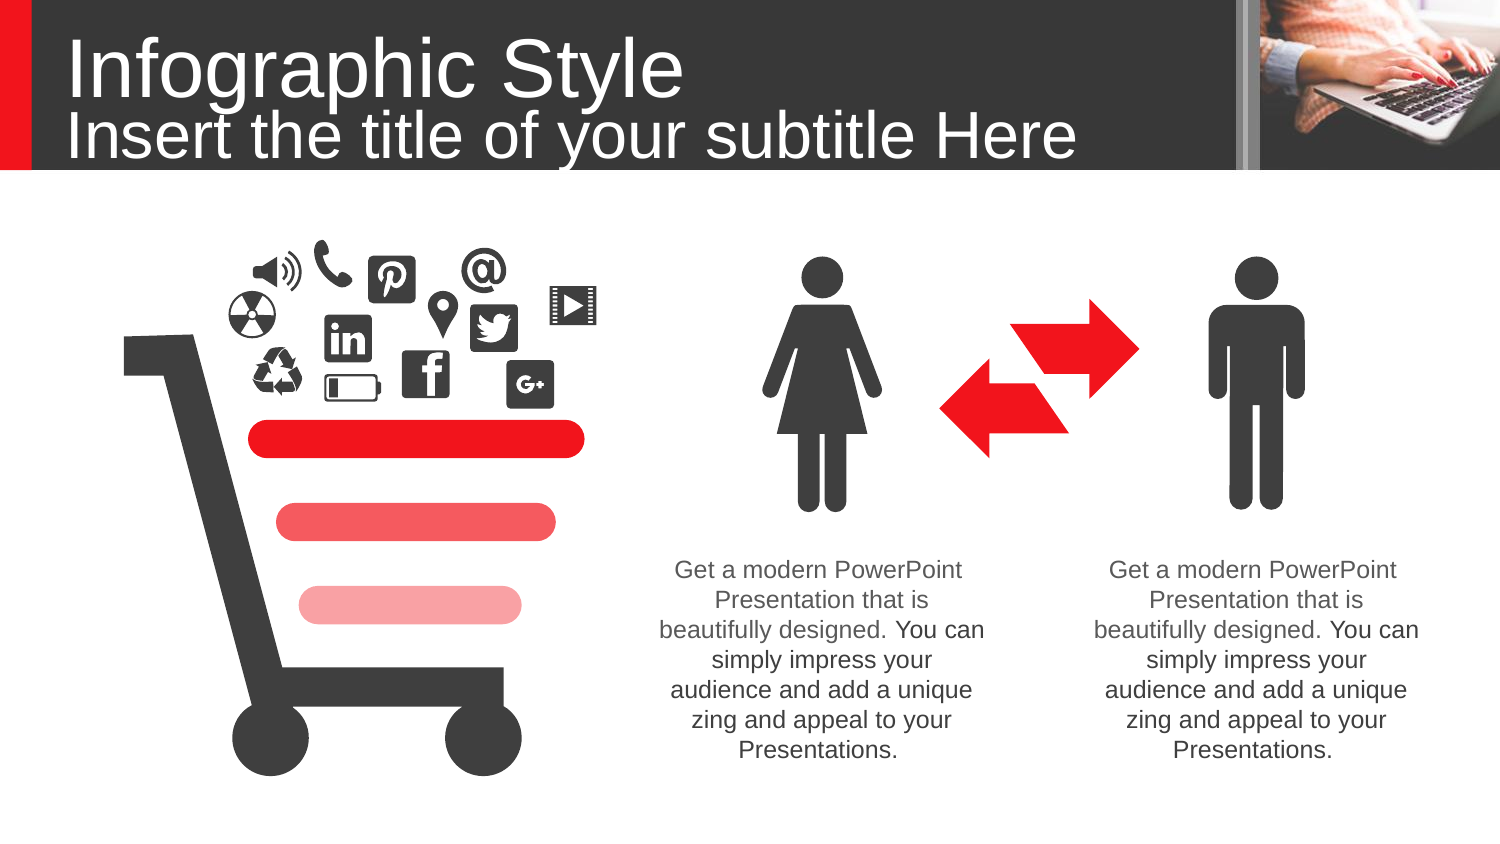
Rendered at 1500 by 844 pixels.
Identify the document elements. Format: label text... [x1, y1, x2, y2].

text_box [762, 304, 883, 513]
text_box [470, 304, 518, 332]
text_box [287, 250, 302, 292]
title Infographic Style [50, 20, 1230, 108]
text_box Get a modern PowerPoint Presentation that is beautifully designed. You can simply impress your audience and add a unique zing and appeal to your Presentations. [1078, 546, 1436, 774]
text_box [549, 286, 597, 326]
text_box [1234, 256, 1279, 301]
subtitle Insert the title of your subtitle Here [50, 110, 1230, 153]
text_box [324, 314, 372, 332]
text_box [427, 290, 459, 332]
text_box Get a modern PowerPoint Presentation that is beautifully designed. You can simply impress your audience and add a unique zing and appeal to your Presentations. [643, 546, 1001, 774]
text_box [123, 334, 585, 777]
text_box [939, 298, 1140, 459]
text_box [252, 256, 278, 288]
text_box [801, 256, 844, 299]
text_box [284, 256, 295, 286]
text_box [228, 290, 276, 332]
text_box [314, 239, 353, 288]
text_box [281, 262, 289, 281]
text_box [461, 247, 507, 294]
picture [0, 0, 1500, 844]
text_box [1208, 304, 1305, 510]
text_box [368, 255, 416, 304]
